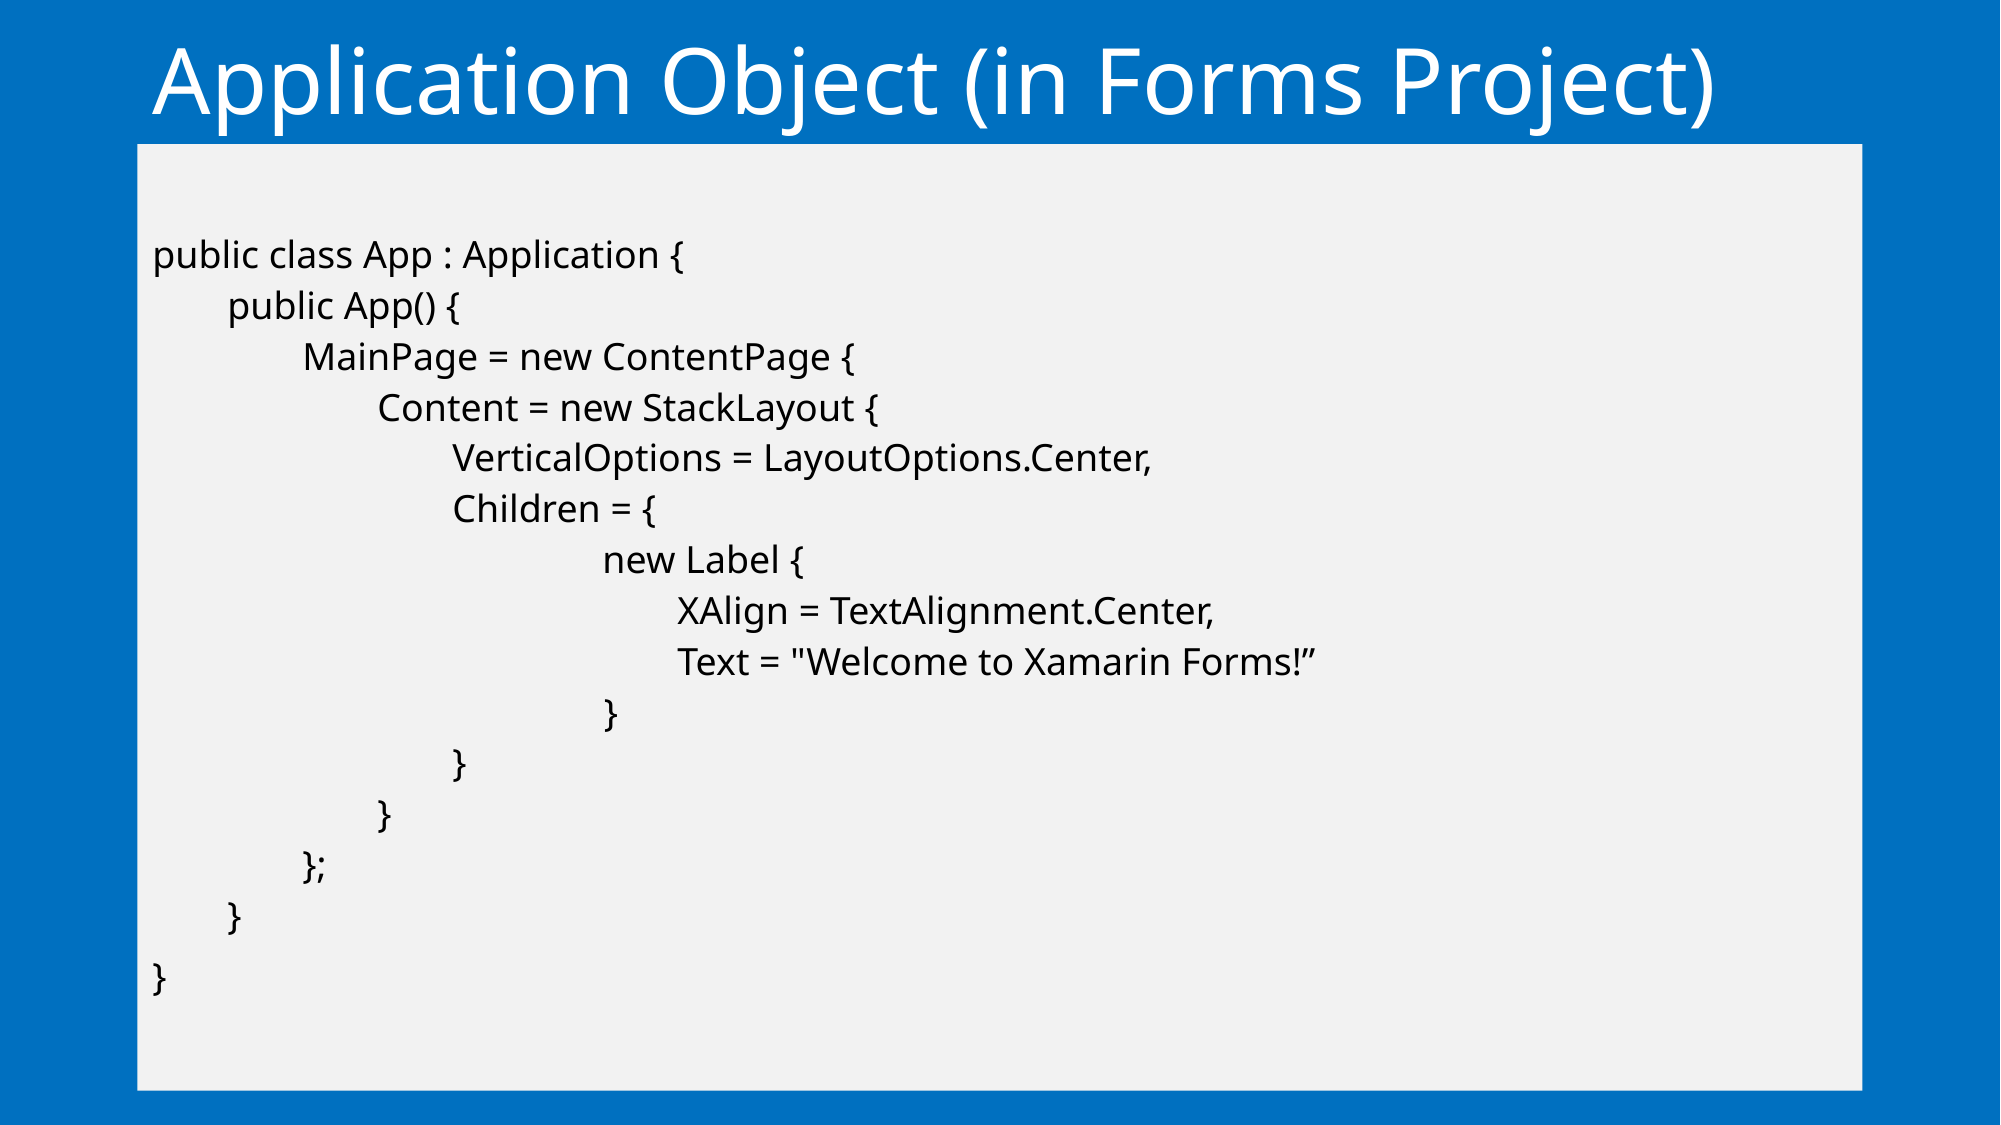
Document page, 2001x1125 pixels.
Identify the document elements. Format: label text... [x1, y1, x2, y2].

title Application Object (in Forms Project) [137, 25, 1863, 144]
list public class App : Application { public App() { MainPage = new ContentPage { Content = new StackLayout { VerticalOptions = LayoutOptions.Center, Children = { new Label { XAlign = TextAlignment.Center, Text = "Welcome to Xamarin Forms!” } } } }; } } [137, 144, 1863, 1091]
